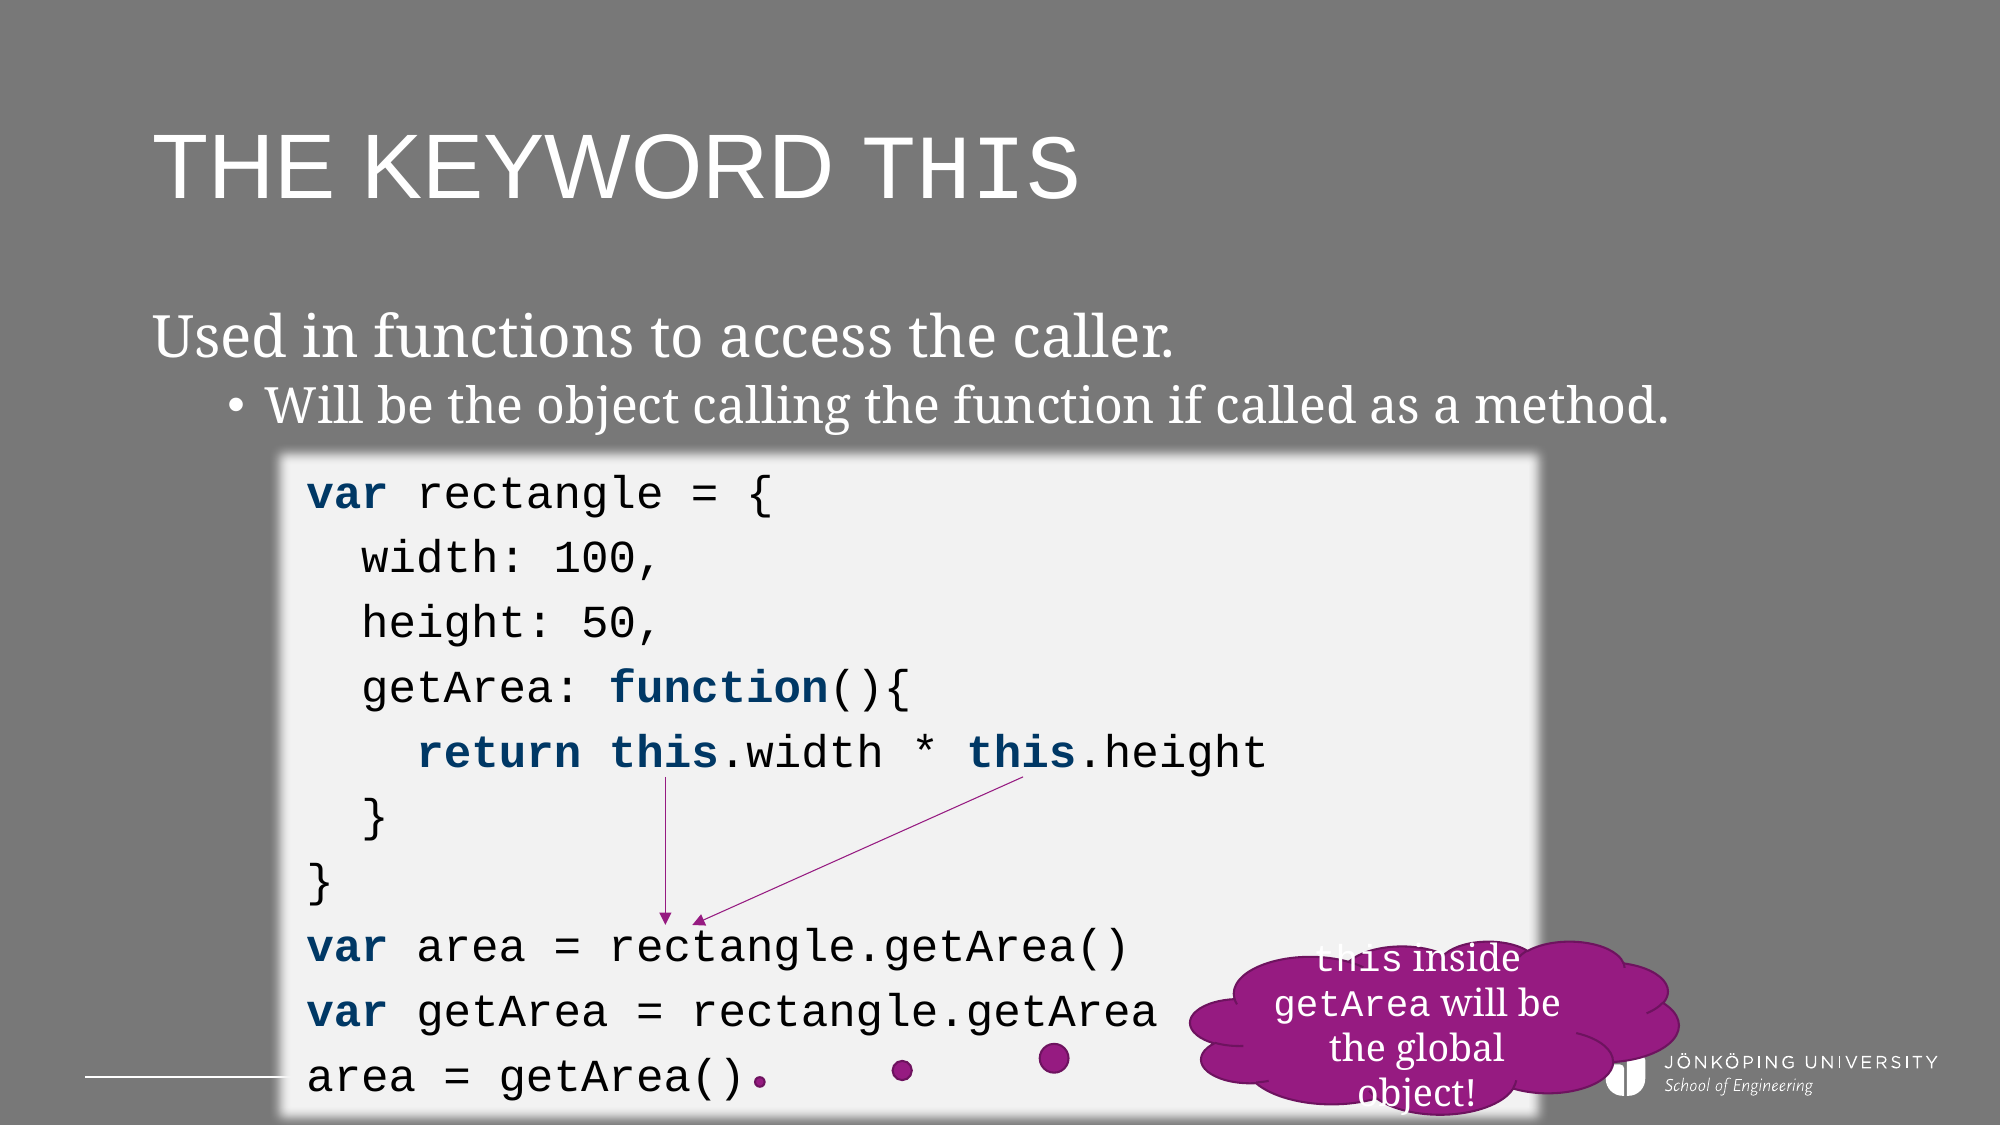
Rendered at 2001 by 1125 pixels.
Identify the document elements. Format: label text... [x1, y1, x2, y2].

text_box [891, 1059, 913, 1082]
title The keyword this [137, 59, 1863, 278]
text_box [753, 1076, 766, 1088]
text_box this inside getArea will be the global object! [1038, 1042, 1070, 1074]
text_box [692, 776, 1024, 925]
text_box var rectangle = { width: 100, height: 50, getArea: function(){ return this.width * this.height } } var area = rectangle.getArea() var getArea = rectangle.getArea area = getArea() [291, 465, 1529, 1108]
text_box this inside getArea will be the global object! [1188, 940, 1681, 1116]
list Used in functions to access the caller. Will be the object calling the function if called as a method. [137, 299, 1883, 953]
